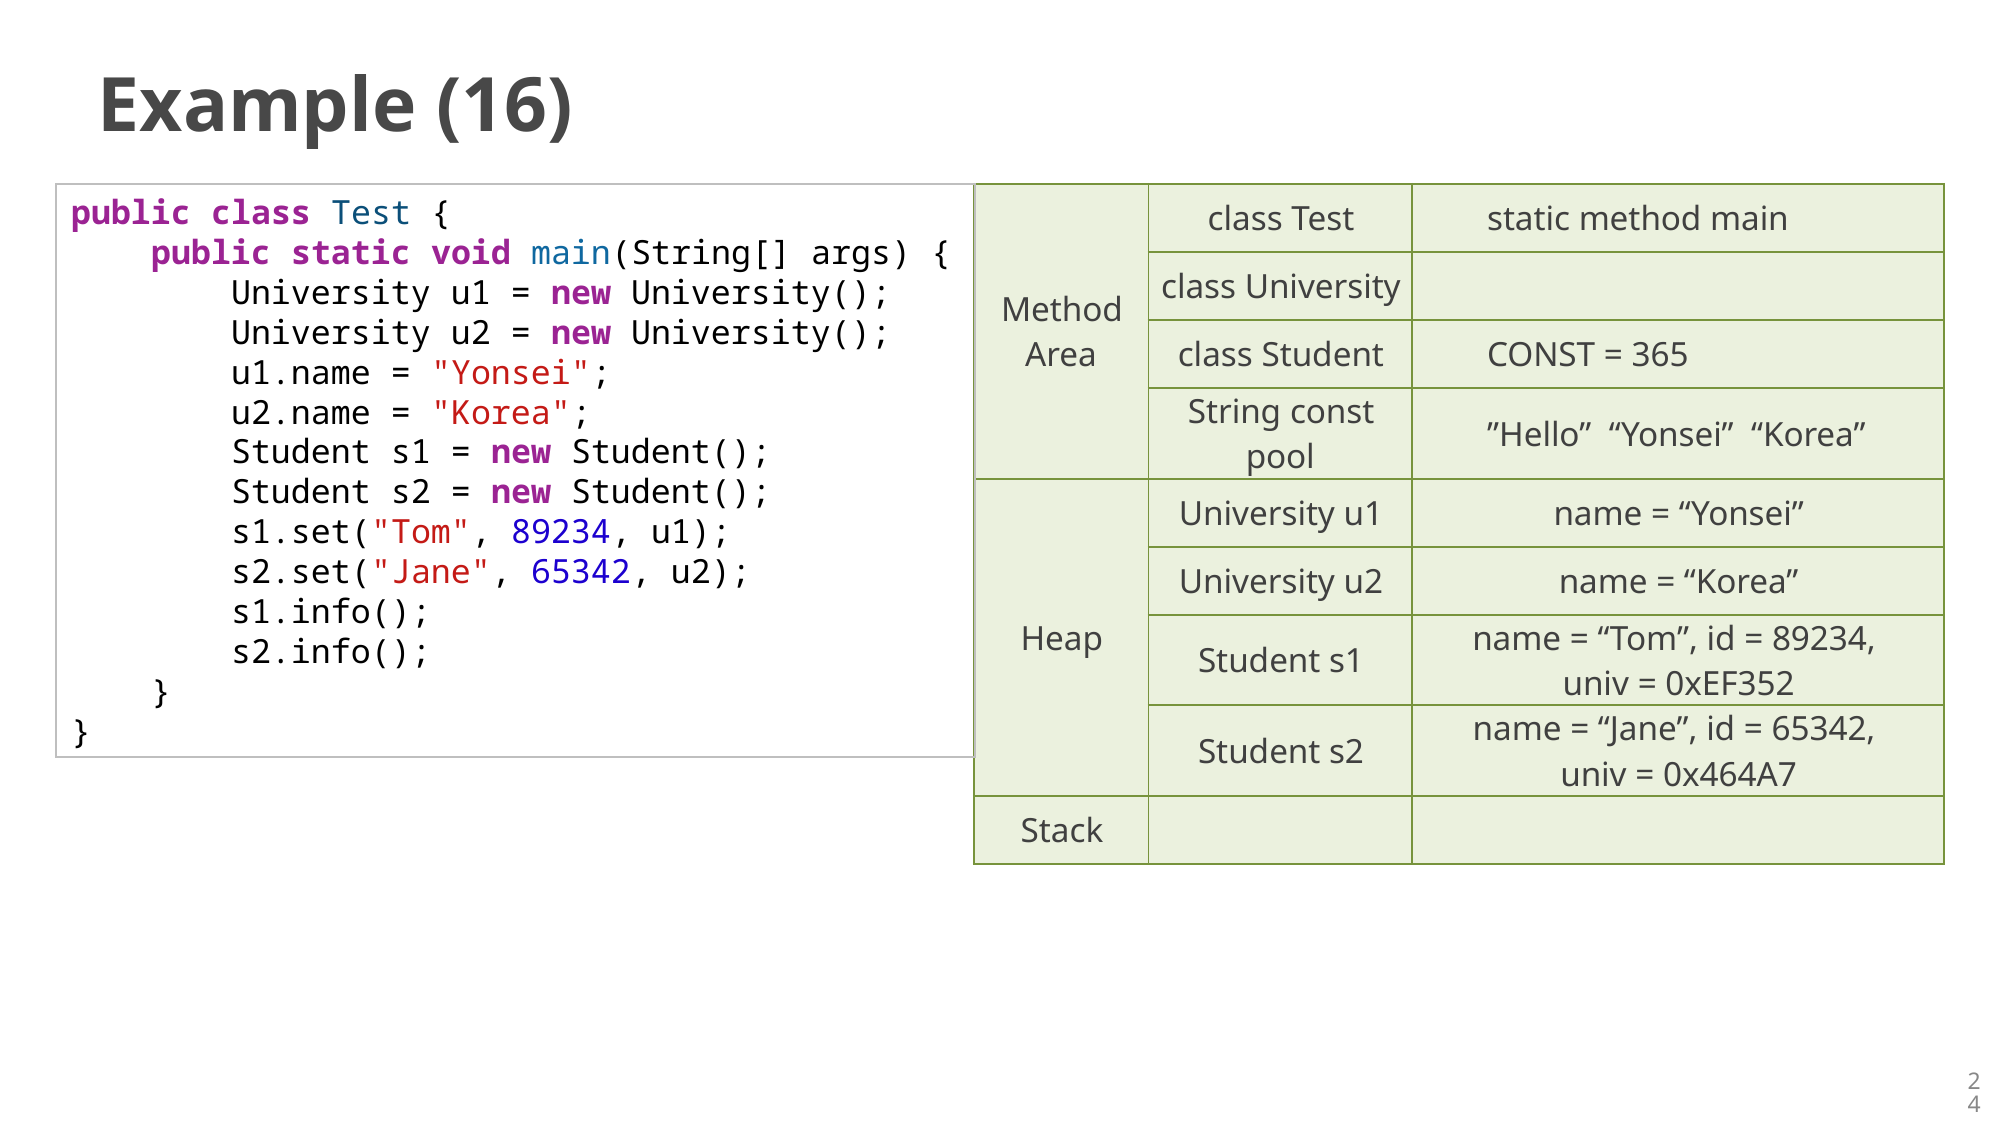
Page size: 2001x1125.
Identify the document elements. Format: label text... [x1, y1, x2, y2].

table_cell Heap [975, 480, 1148, 795]
text_box public class Test { public static void main(String[] args) { University u1 = new University(); University u2 = new University(); u1.name = "Yonsei"; u2.name = "Korea"; Student s1 = new Student(); Student s2 = new Student(); s1.set("Tom", 89234, u1); s2.set("Jane", 65342, u2); s1.info(); s2.info(); } } [56, 183, 976, 758]
slide_number 24 [1959, 1062, 1992, 1103]
table_cell class Student [1149, 321, 1411, 387]
table_cell ”Hello” “Yonsei” “Korea” [1413, 389, 1943, 478]
table_cell [1413, 253, 1943, 319]
table_header class Test [1149, 185, 1411, 251]
table_cell Student s2 [1149, 706, 1411, 795]
table_header static method main [1413, 185, 1943, 251]
table_header Method Area [976, 185, 1148, 478]
table_cell CONST = 365 [1413, 321, 1943, 387]
table_cell Student s1 [1149, 616, 1411, 704]
table_cell class University [1149, 253, 1411, 319]
table_cell name = “Jane”, id = 65342, univ = 0x464A7 [1413, 706, 1943, 795]
table_cell name = “Korea” [1413, 548, 1943, 614]
table_cell University u1 [1149, 480, 1411, 546]
title Example (16) [89, 42, 1903, 162]
table_cell University u2 [1149, 548, 1411, 614]
table_cell [1413, 797, 1943, 863]
table_cell name = “Tom”, id = 89234, univ = 0xEF352 [1413, 616, 1943, 704]
table_cell String const pool [1149, 389, 1411, 478]
table_cell Stack [975, 797, 1148, 863]
table_cell [1149, 797, 1411, 863]
table_cell name = “Yonsei” [1413, 480, 1943, 546]
